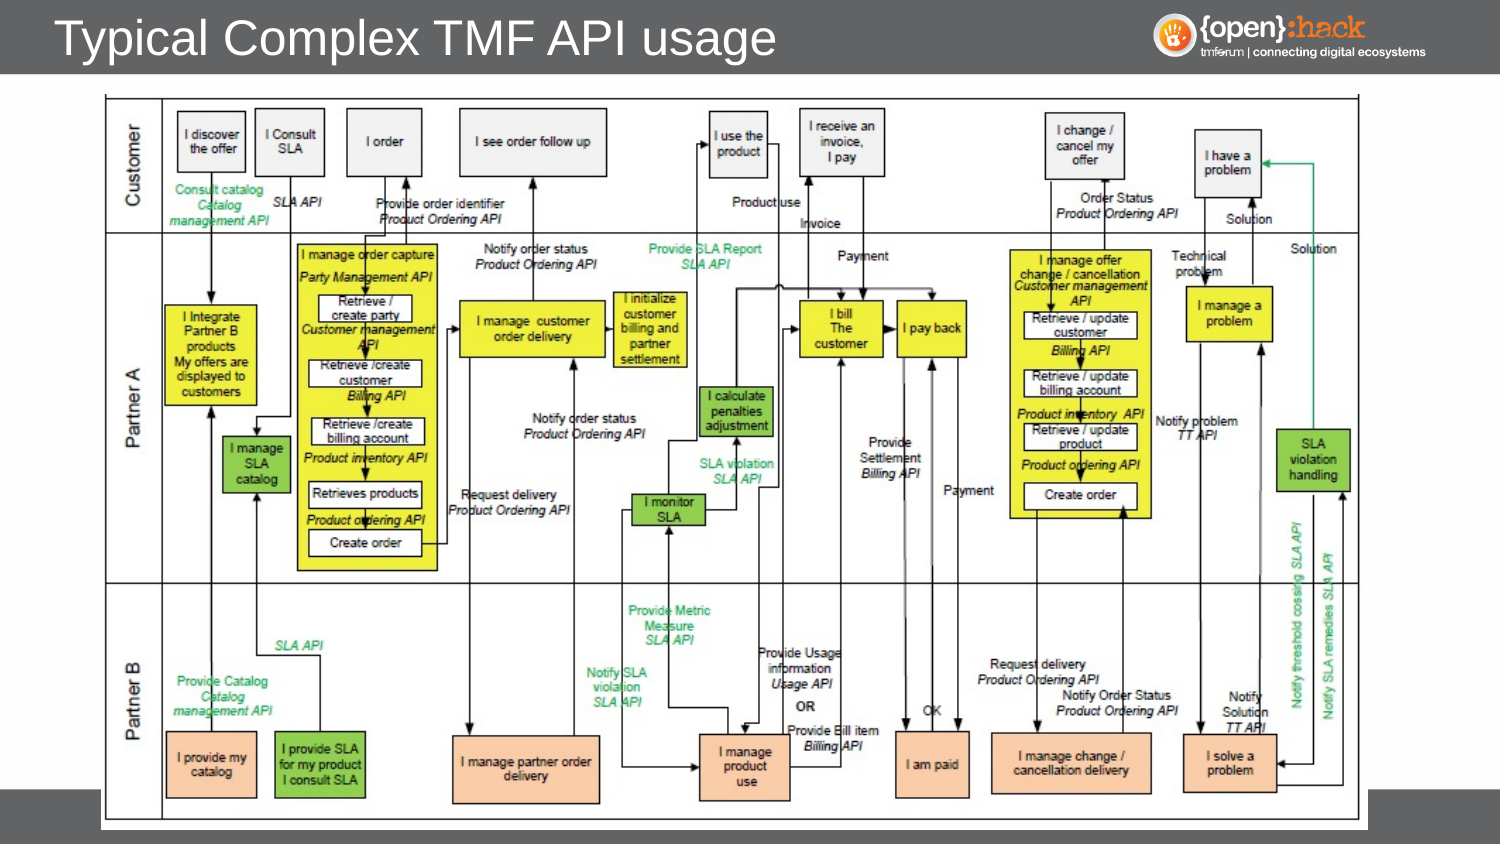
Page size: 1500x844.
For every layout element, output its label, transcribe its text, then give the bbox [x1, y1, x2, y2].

title Typical Complex TMF API usage [38, 0, 1188, 95]
picture [0, 0, 1500, 844]
